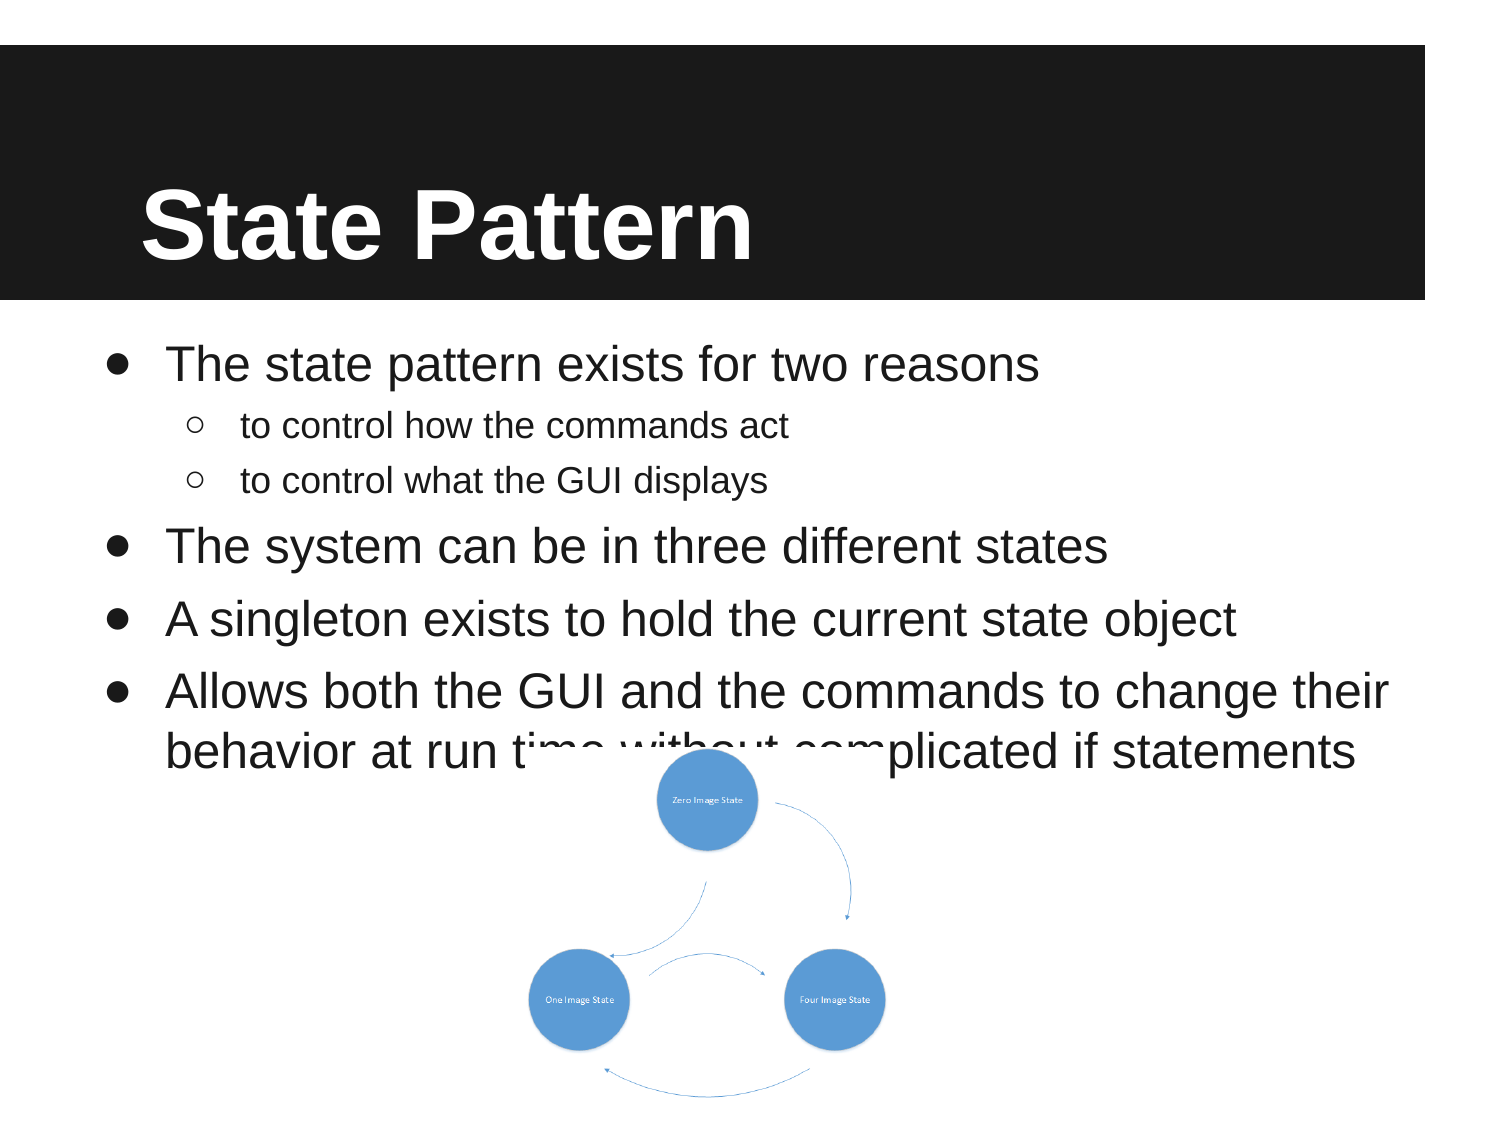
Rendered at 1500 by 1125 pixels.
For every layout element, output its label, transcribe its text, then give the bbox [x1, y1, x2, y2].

title State Pattern [75, 45, 1425, 295]
text_box [525, 747, 889, 1106]
list The state pattern exists for two reasons to control how the commands act to control what the GUI displays The system can be in three different states A singleton exists to hold the current state object Allows both the GUI and the commands to change their behavior at run time without complicated if statements [75, 316, 1425, 1075]
